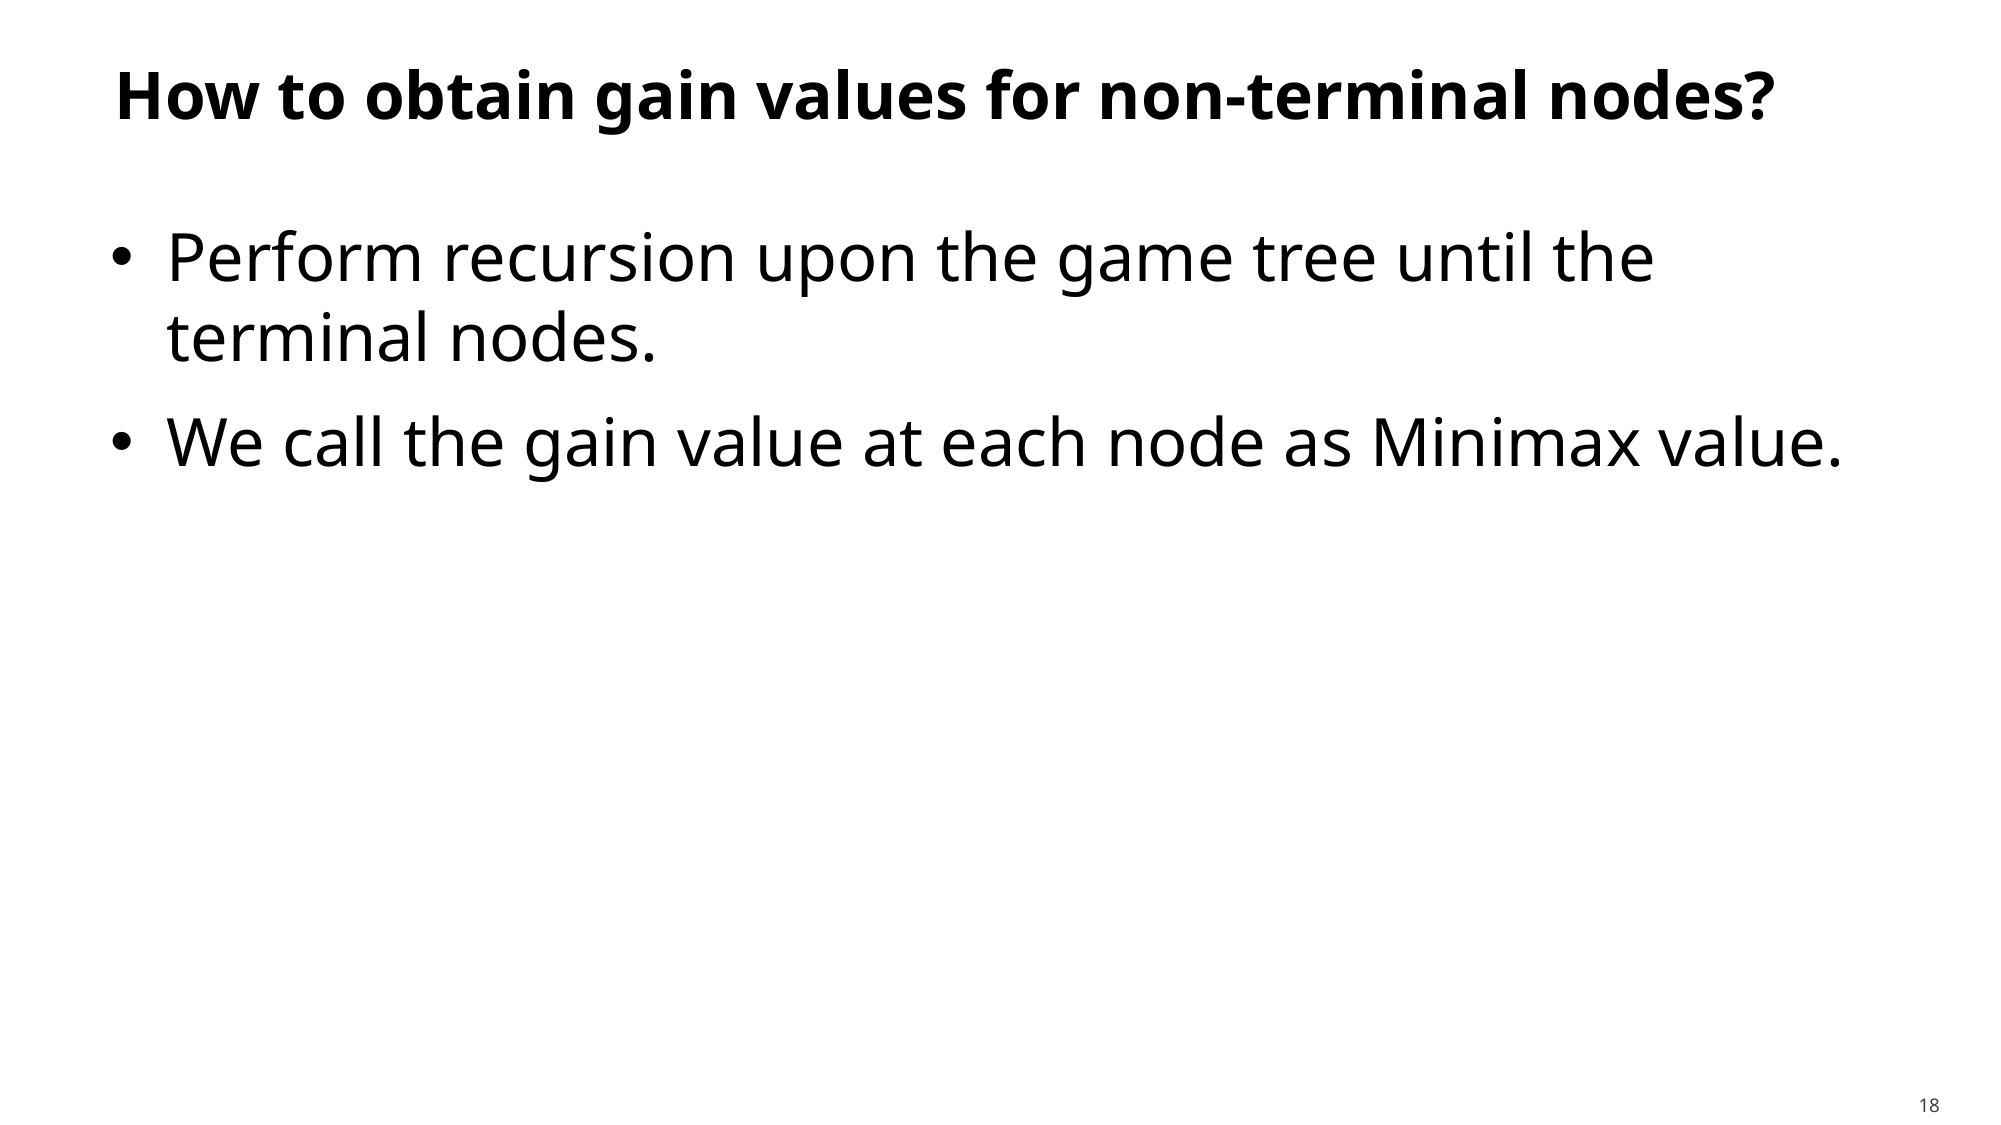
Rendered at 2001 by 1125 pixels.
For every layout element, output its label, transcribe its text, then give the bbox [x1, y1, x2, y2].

slide_number 18 [1794, 1080, 1955, 1125]
title How to obtain gain values for non-terminal nodes? [99, 12, 1900, 175]
list Perform recursion upon the game tree until the terminal nodes. We call the gain value at each node as Minimax value. [99, 200, 1900, 1075]
